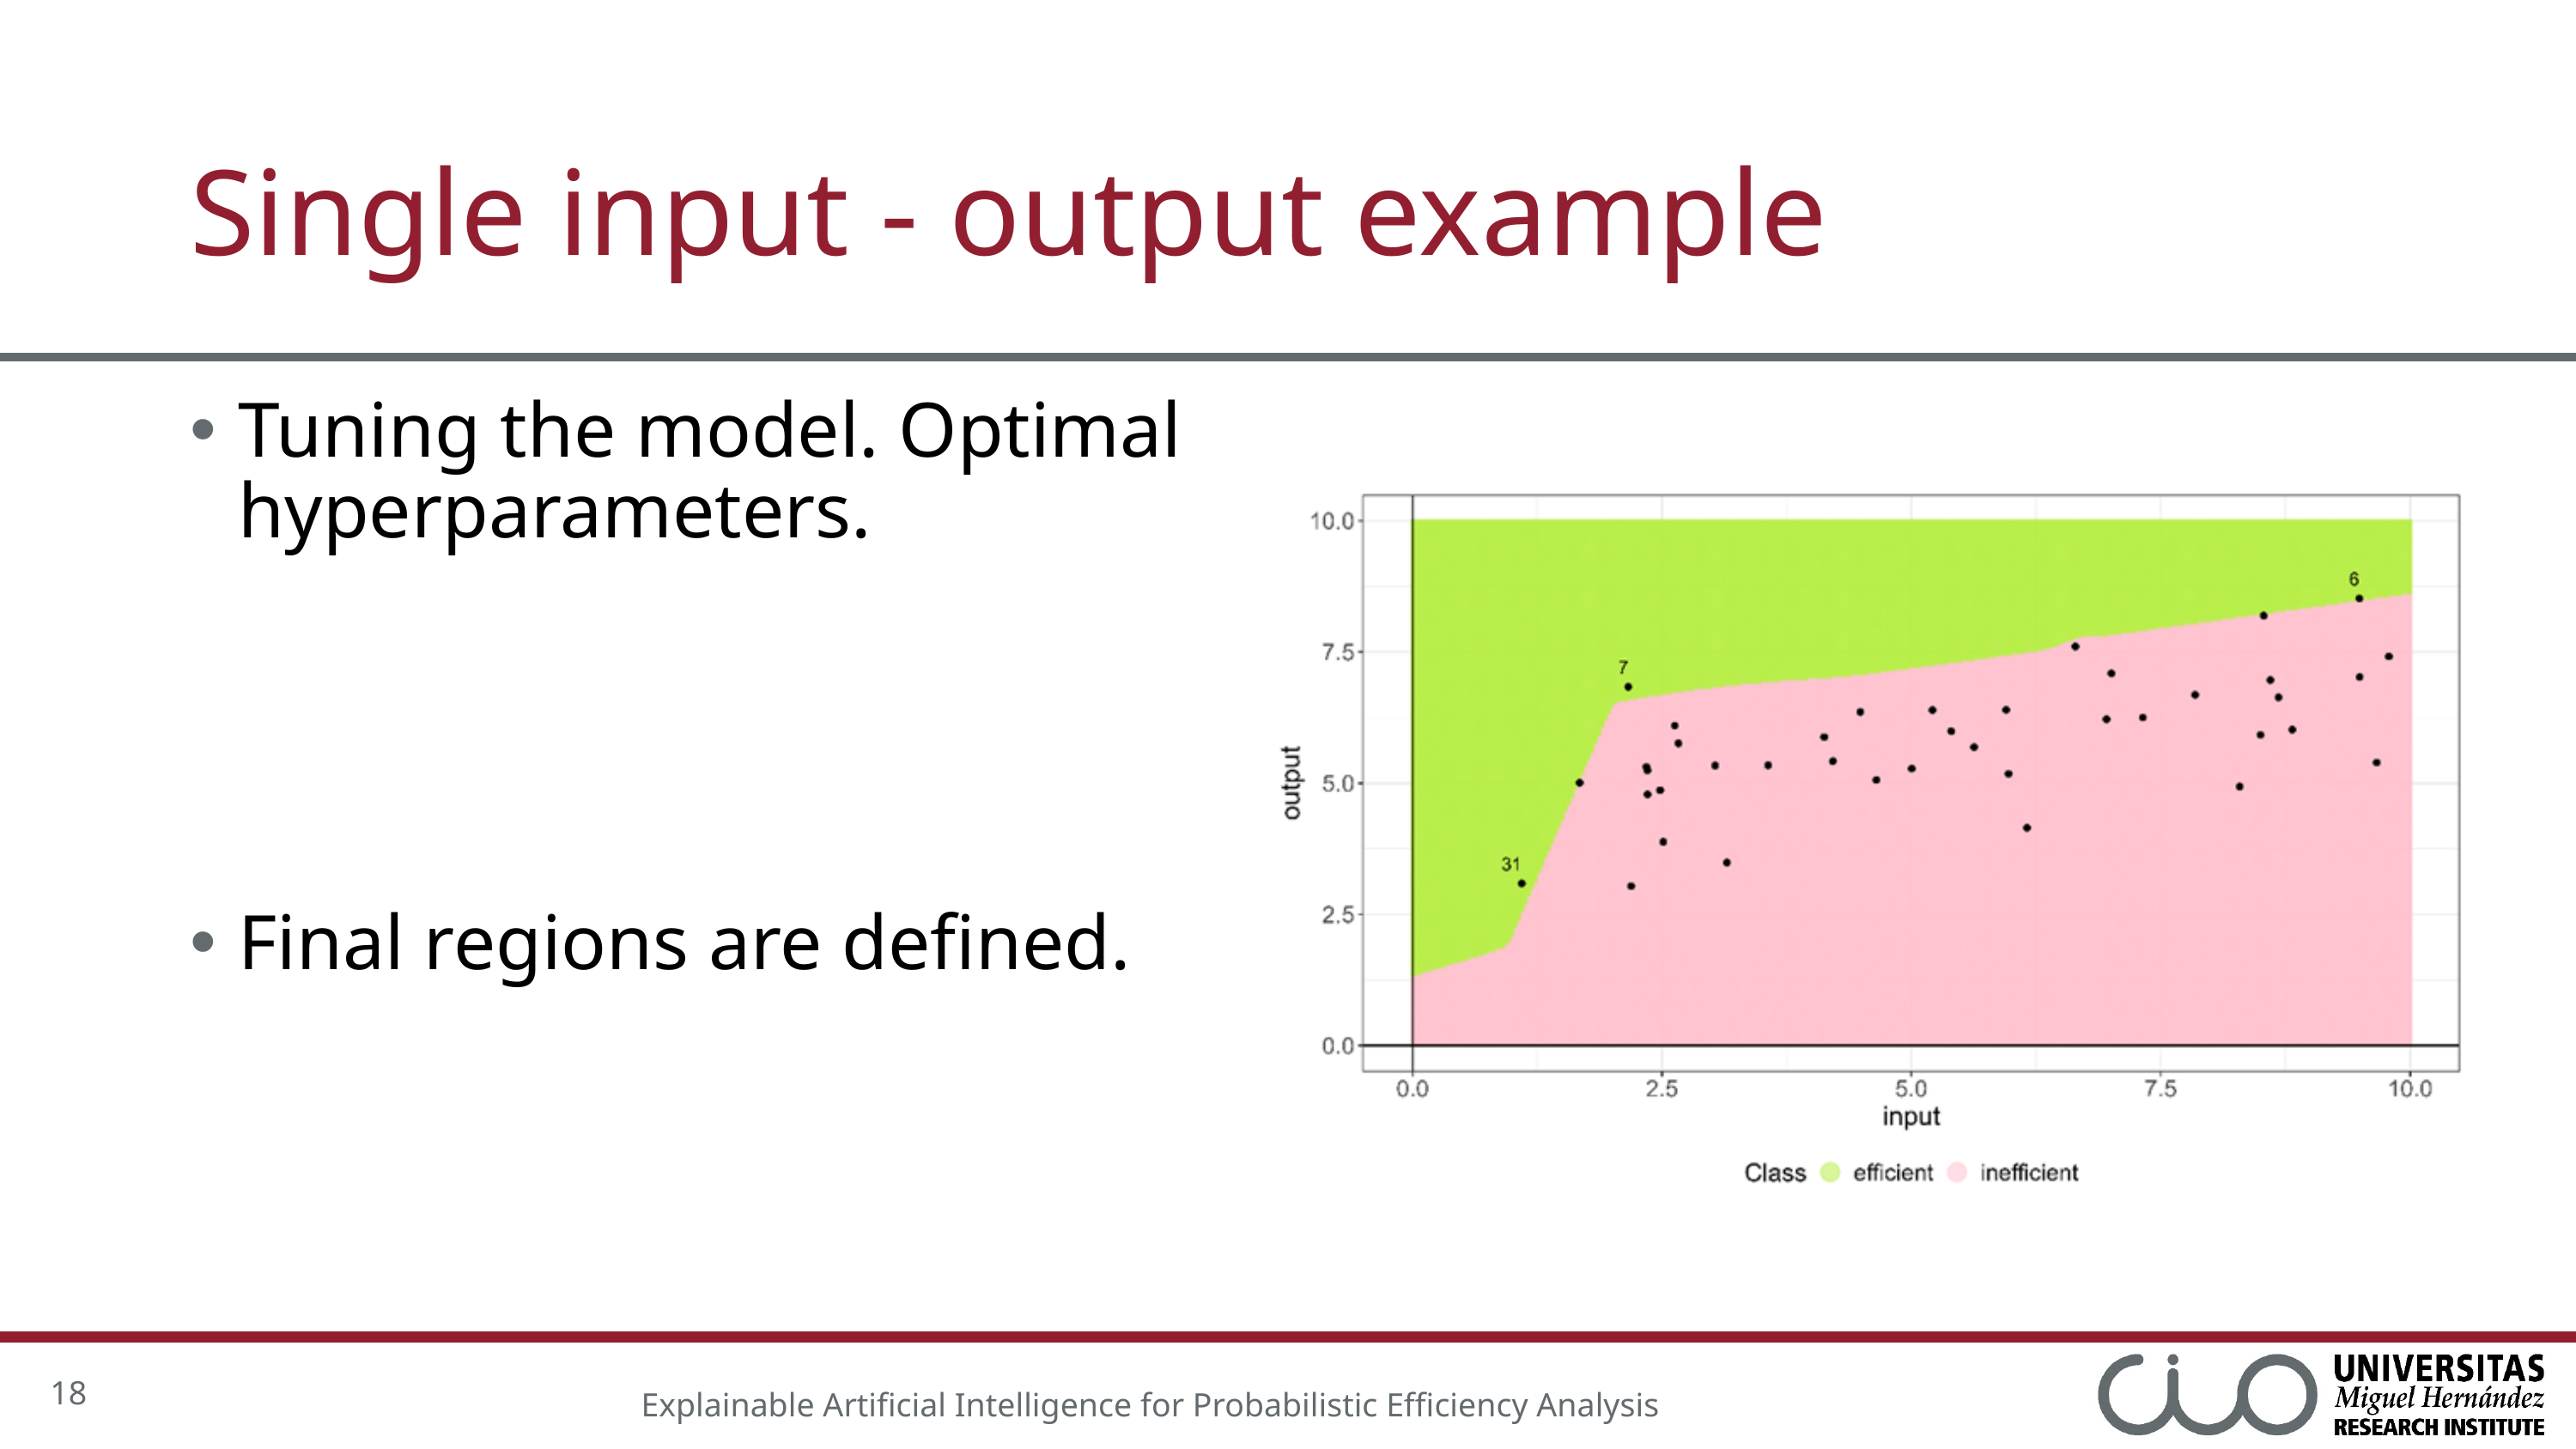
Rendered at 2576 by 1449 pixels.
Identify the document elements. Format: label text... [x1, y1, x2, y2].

title Single input - output example [177, 76, 2399, 358]
footer Explainable Artificial Intelligence for Probabilistic Efficiency Analysis [233, 1355, 2069, 1434]
slide_number 18 [37, 1355, 197, 1434]
picture [1272, 486, 2470, 1205]
picture [2084, 1346, 2551, 1442]
